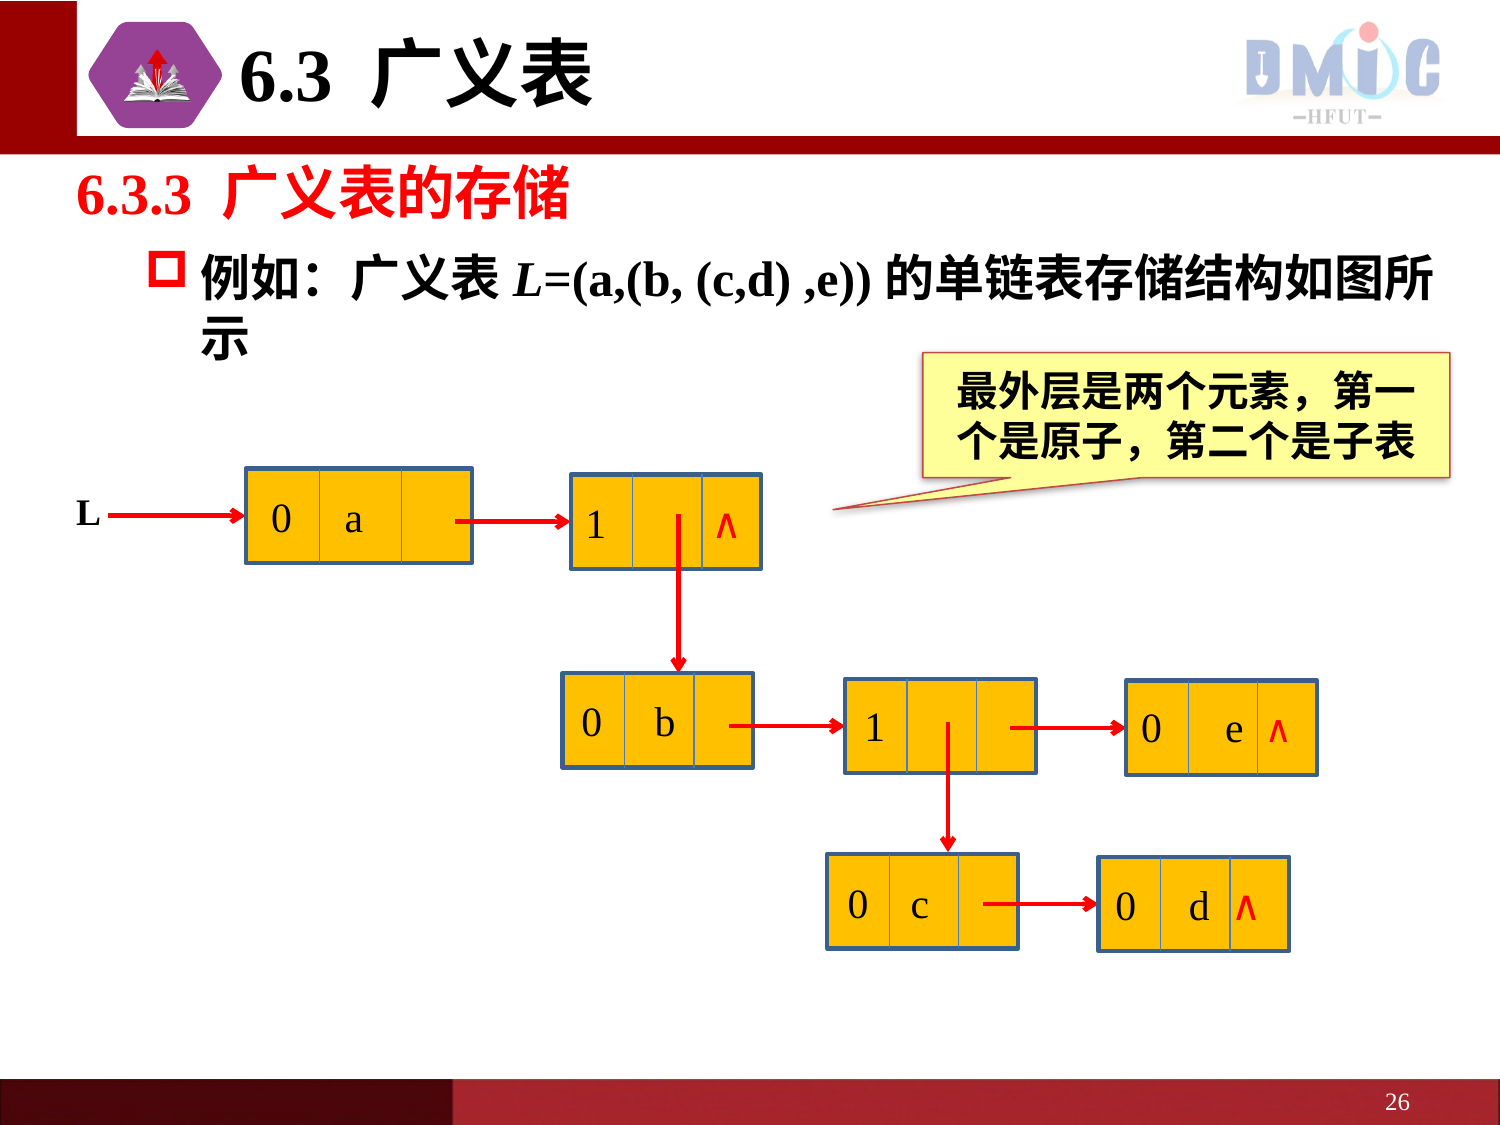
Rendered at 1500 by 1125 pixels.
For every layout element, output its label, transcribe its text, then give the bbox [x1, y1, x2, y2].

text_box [454, 474, 769, 570]
text_box 6.3.3 广义表的存储 [61, 125, 1412, 234]
text_box L [61, 480, 102, 540]
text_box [107, 468, 473, 564]
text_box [562, 672, 754, 768]
slide_number 26 [1074, 1081, 1425, 1119]
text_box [88, 18, 706, 129]
text_box 最外层是两个元素，第一个是原子，第二个是子表 [832, 351, 1451, 511]
picture [0, 1079, 1500, 1125]
list 例如：广义表L=(a,(b, (c,d) ,e))的单链表存储结构如图所示 [129, 238, 1480, 1007]
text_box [982, 856, 1290, 952]
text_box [728, 678, 1011, 774]
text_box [827, 853, 1019, 949]
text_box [1010, 680, 1333, 776]
